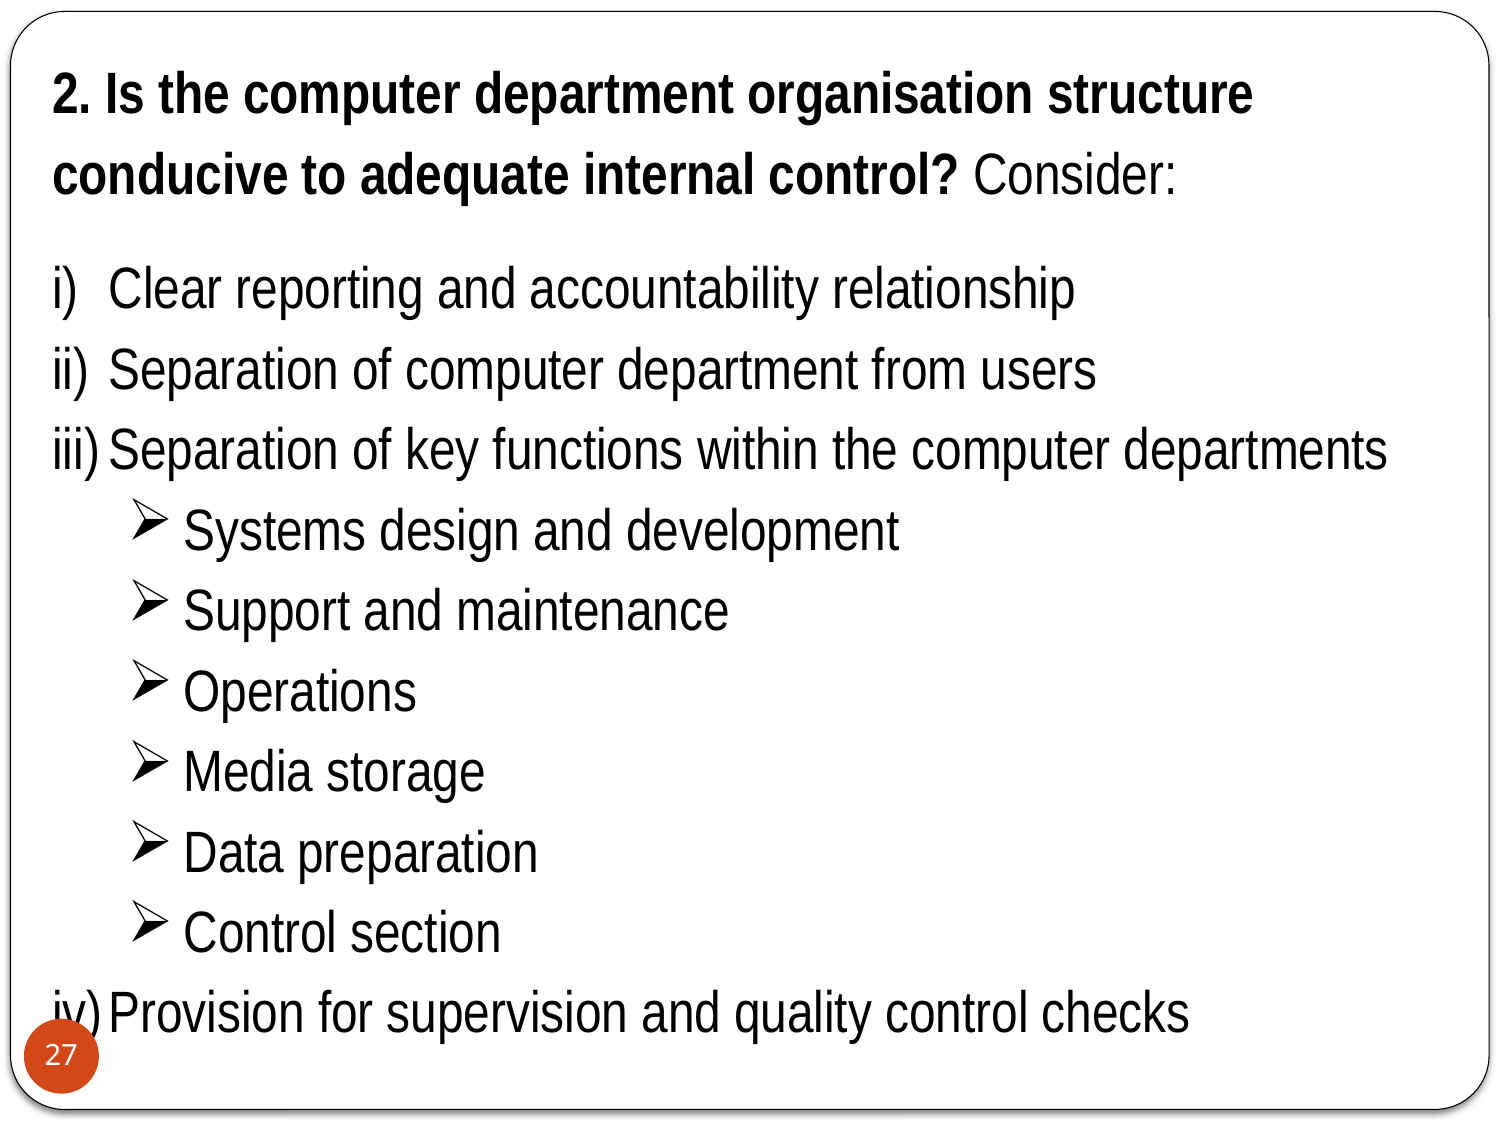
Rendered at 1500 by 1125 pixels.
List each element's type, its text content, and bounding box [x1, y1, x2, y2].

text_box 2. Is the computer department organisation structure conducive to adequate internal control? Consider: Clear reporting and accountability relationship Separation of computer department from users Separation of key functions within the computer departments Systems design and development Support and maintenance Operations Media storage Data preparation Control section Provision for supervision and quality control checks [37, 37, 1475, 1104]
slide_number 27 [23, 1018, 99, 1094]
